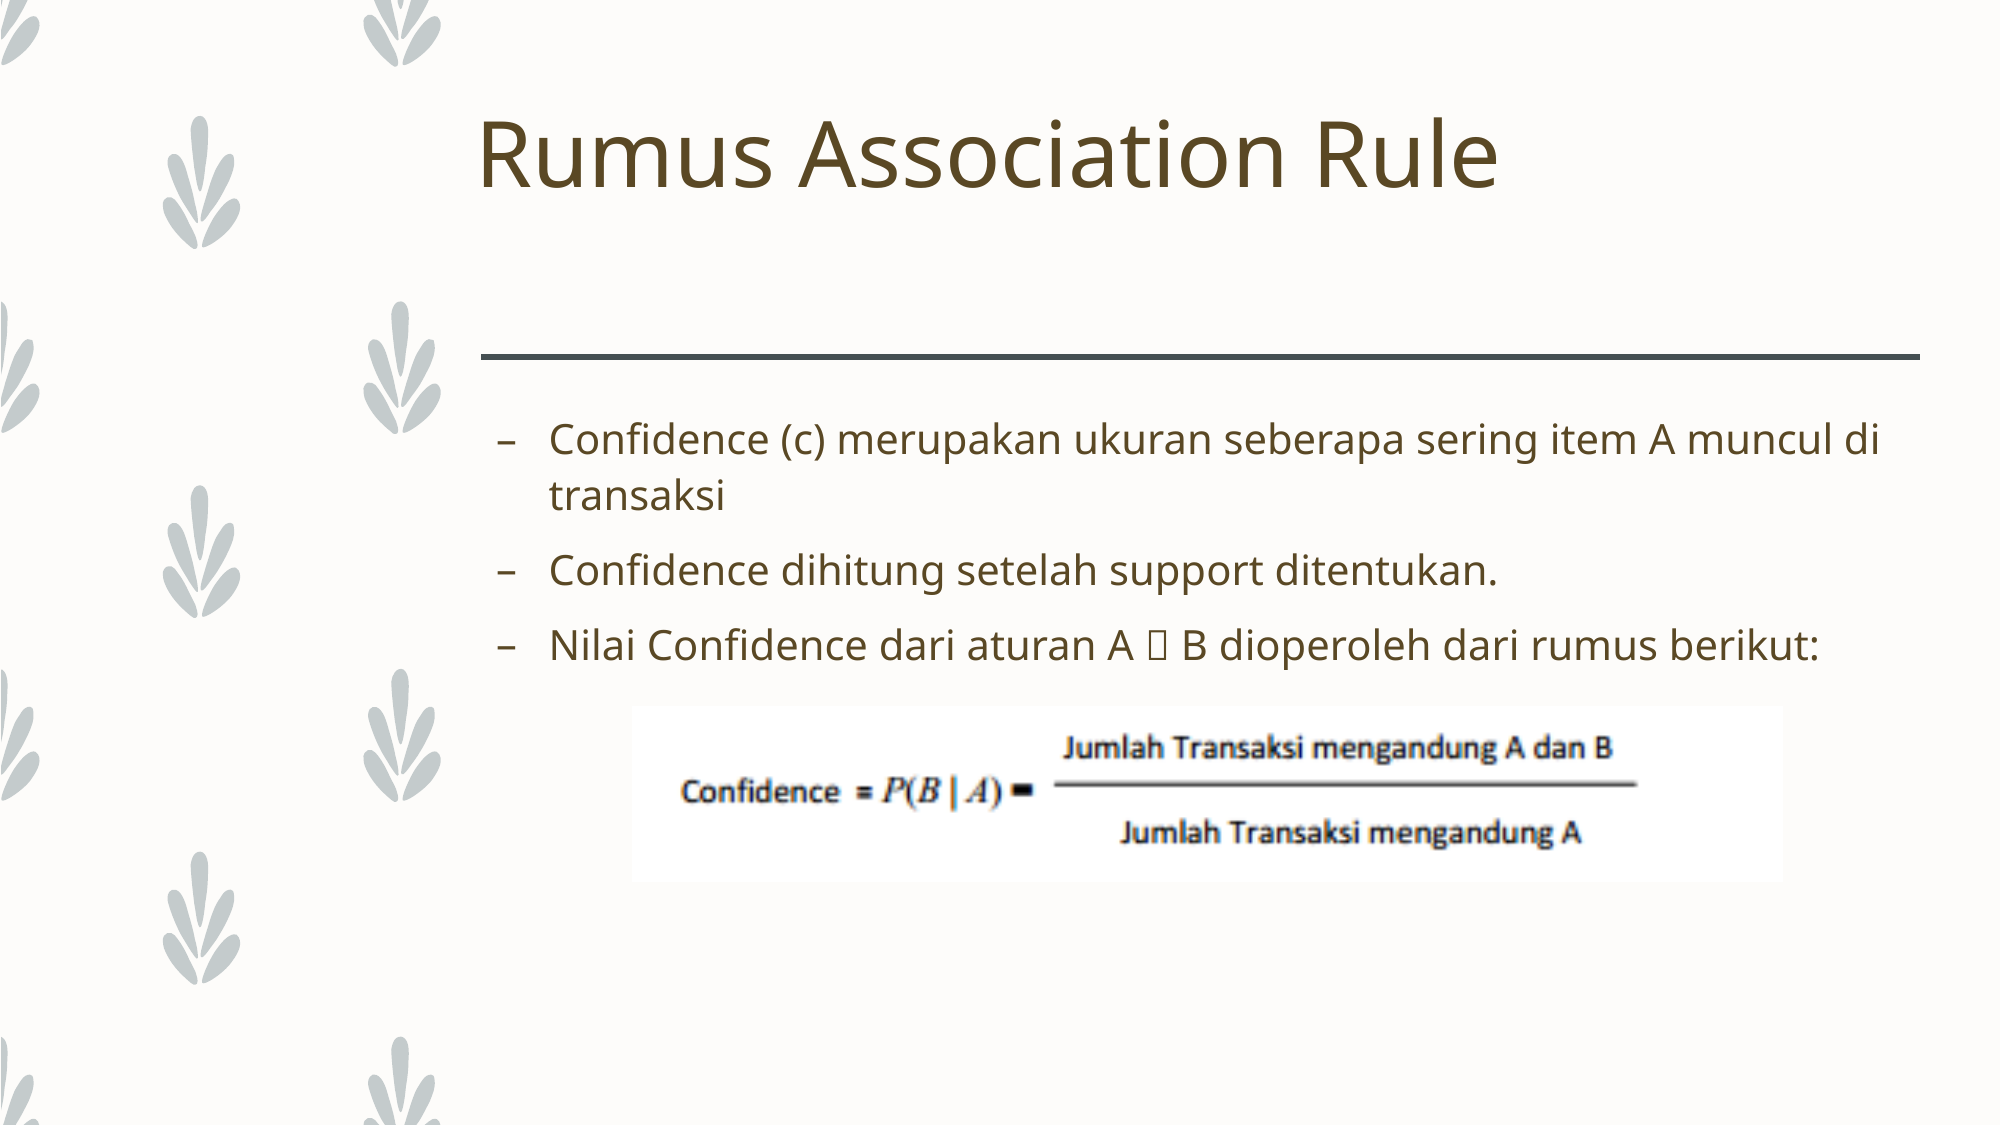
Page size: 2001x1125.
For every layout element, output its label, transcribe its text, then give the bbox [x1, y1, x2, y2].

picture [632, 705, 1783, 882]
list Confidence (c) merupakan ukuran seberapa sering item A muncul di transaksi Confidence dihitung setelah support ditentukan. Nilai Confidence dari aturan A  B dioperoleh dari rumus berikut: [481, 399, 1934, 1113]
title Rumus Association Rule [460, 93, 1920, 350]
